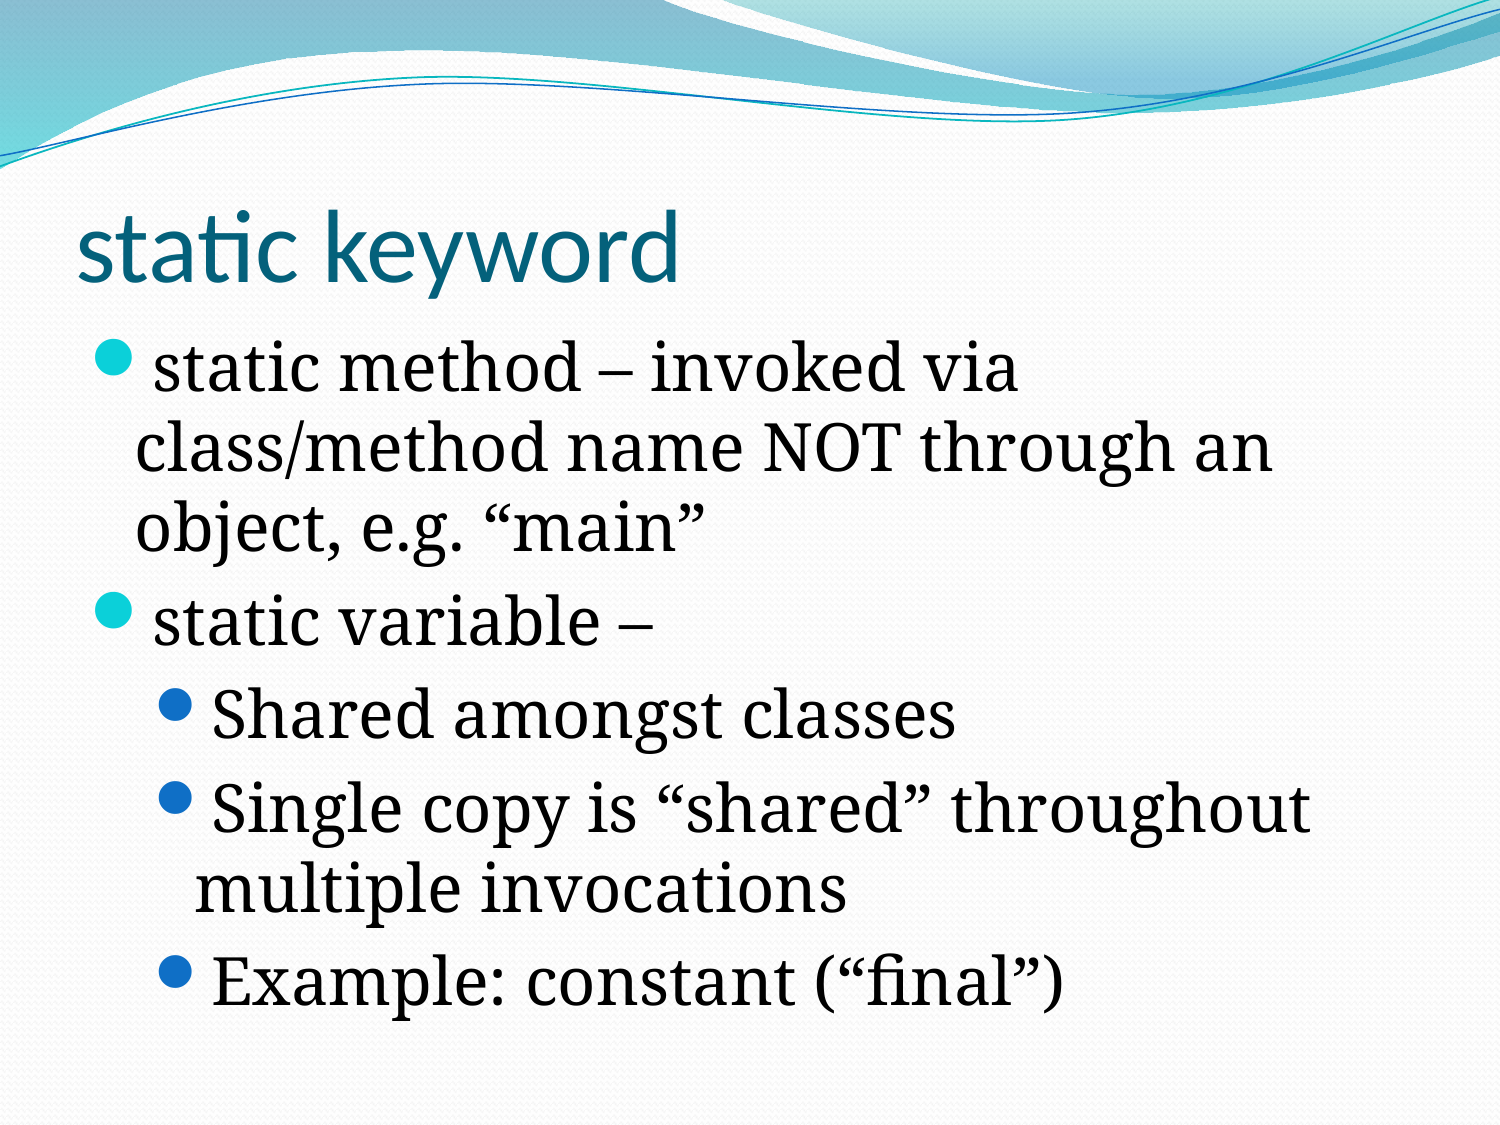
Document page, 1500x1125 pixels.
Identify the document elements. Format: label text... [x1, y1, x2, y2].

title static keyword [75, 115, 1425, 303]
list static method – invoked via class/method name NOT through an object, e.g. “main” static variable – Shared amongst classes Single copy is “shared” throughout multiple invocations Example: constant (“final”) [75, 317, 1425, 1038]
